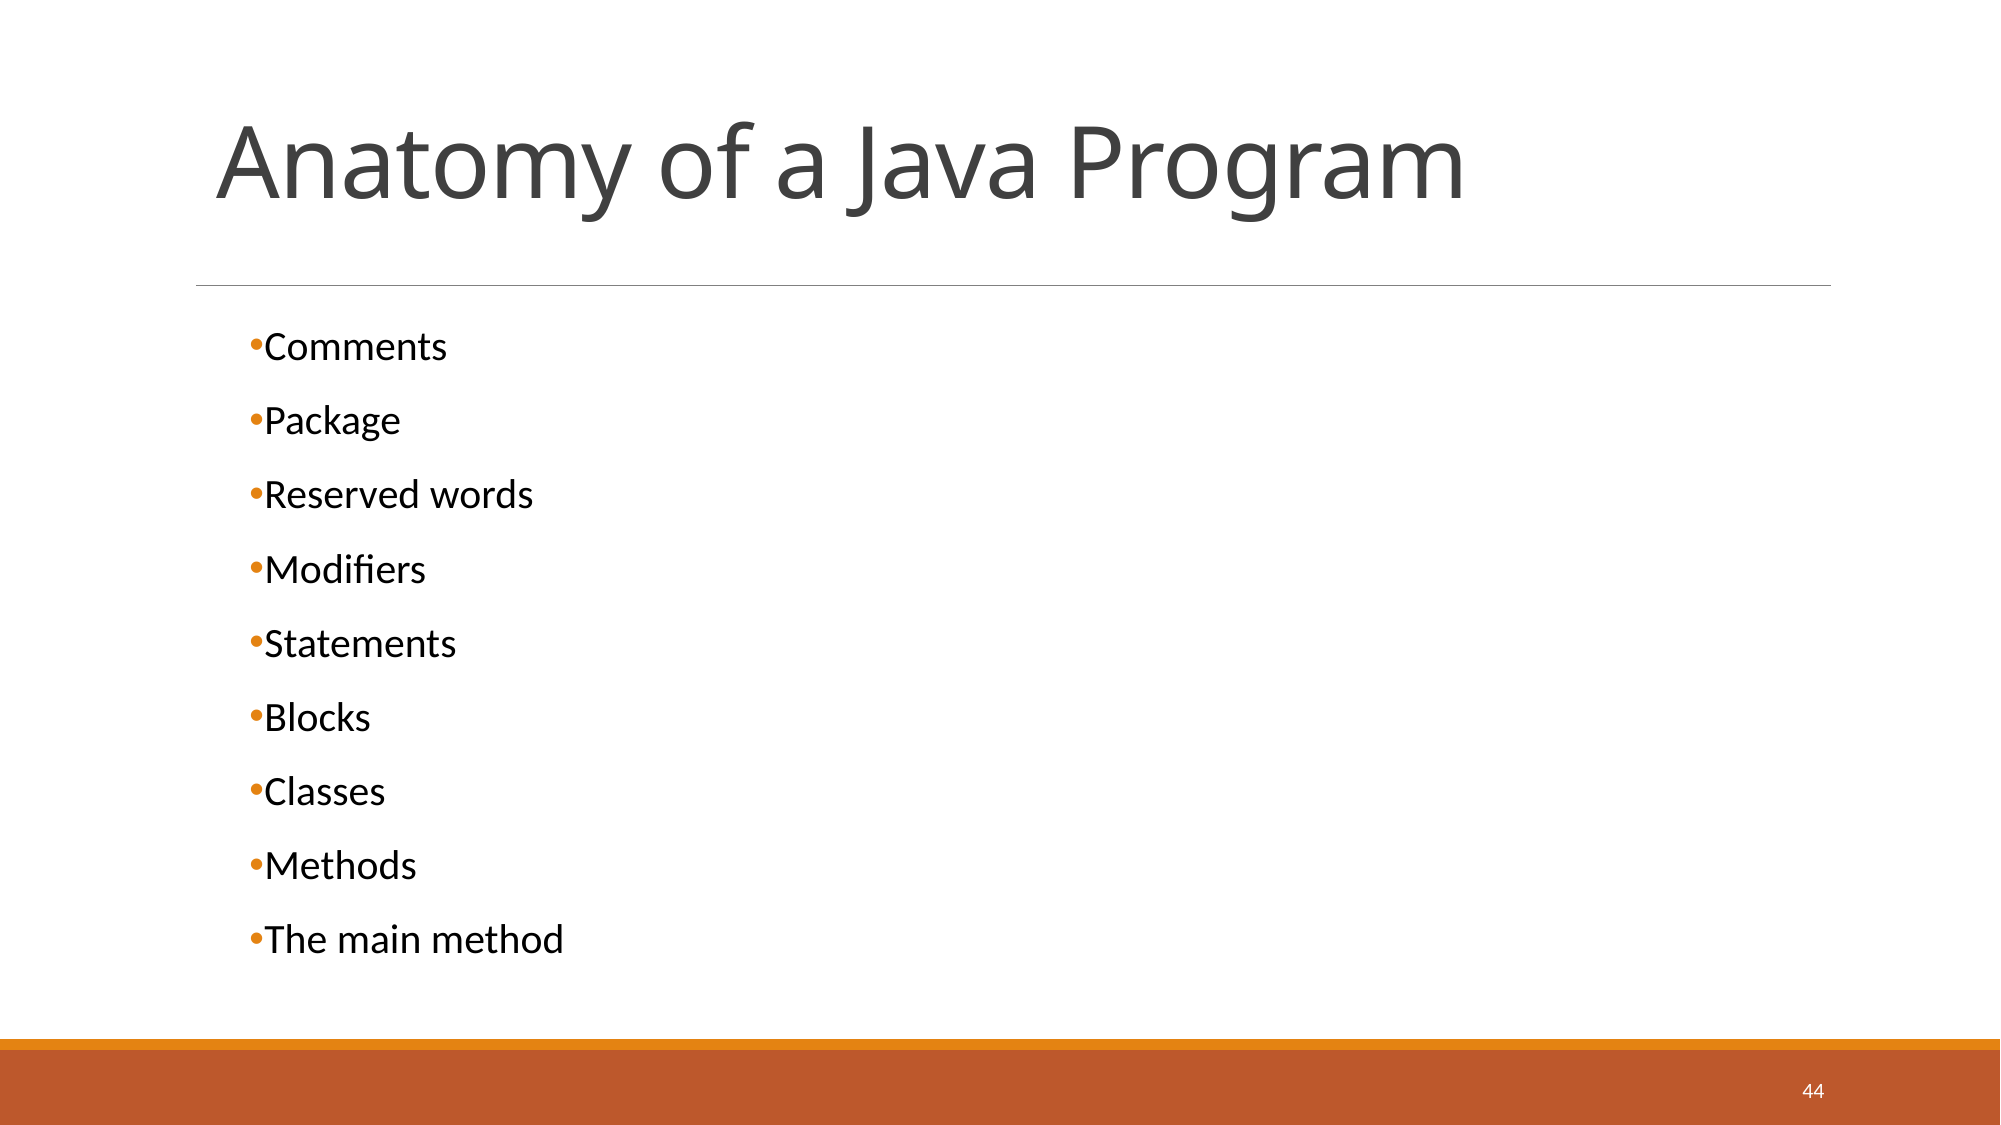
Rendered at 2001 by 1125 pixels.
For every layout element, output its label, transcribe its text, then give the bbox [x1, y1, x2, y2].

list Comments Package Reserved words Modifiers Statements Blocks Classes Methods The main method [234, 317, 1610, 979]
slide_number 44 [1624, 1059, 1840, 1120]
title Anatomy of a Java Program [201, 38, 1830, 273]
